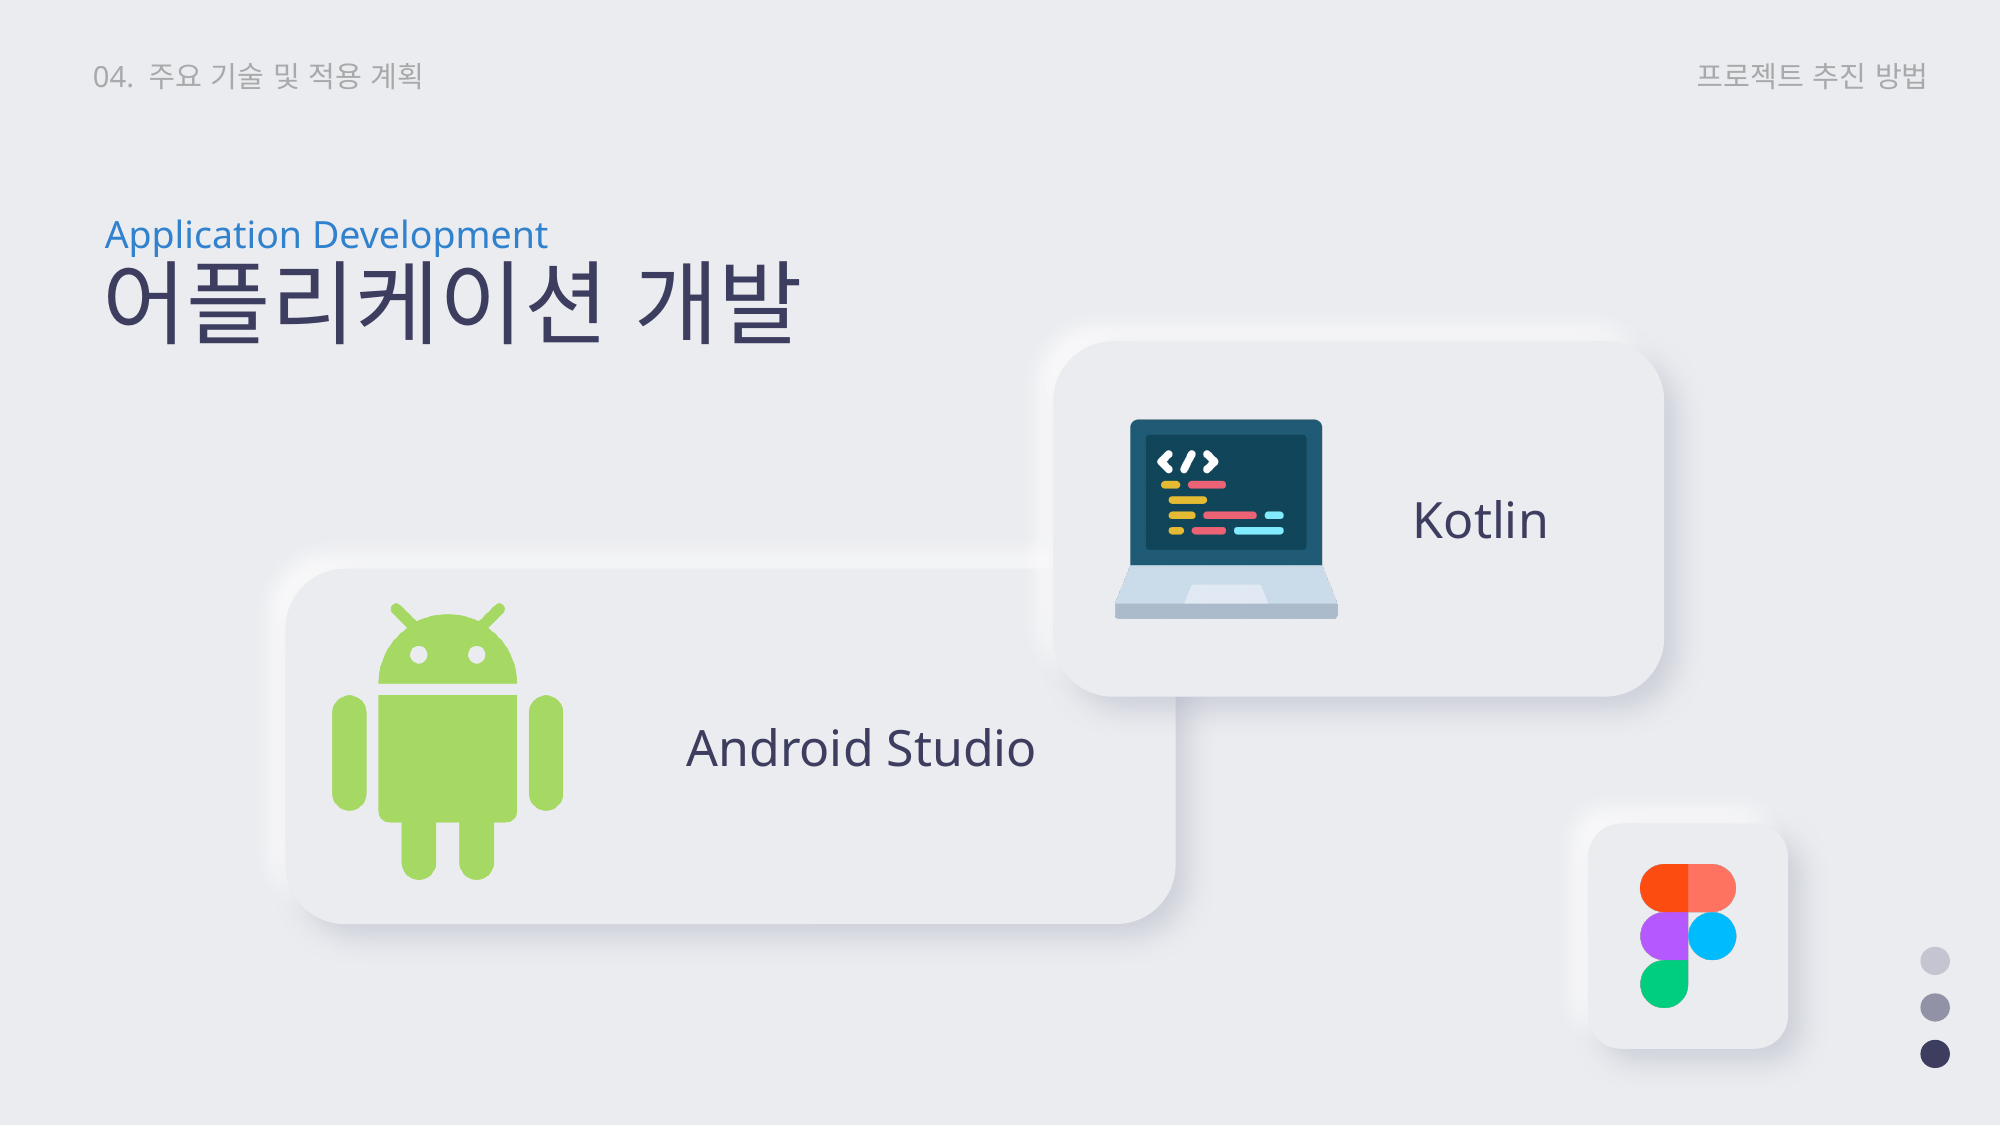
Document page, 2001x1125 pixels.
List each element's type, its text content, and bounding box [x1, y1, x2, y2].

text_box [1588, 823, 1789, 1049]
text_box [1920, 946, 1950, 1069]
text_box 프로젝트 추진 방법 [1681, 50, 1944, 101]
text_box 04. 주요 기술 및 적용 계획 [78, 50, 440, 101]
text_box Application Development [90, 204, 565, 238]
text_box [285, 568, 1176, 925]
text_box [1053, 341, 1665, 697]
text_box 어플리케이션 개발 [87, 238, 819, 364]
